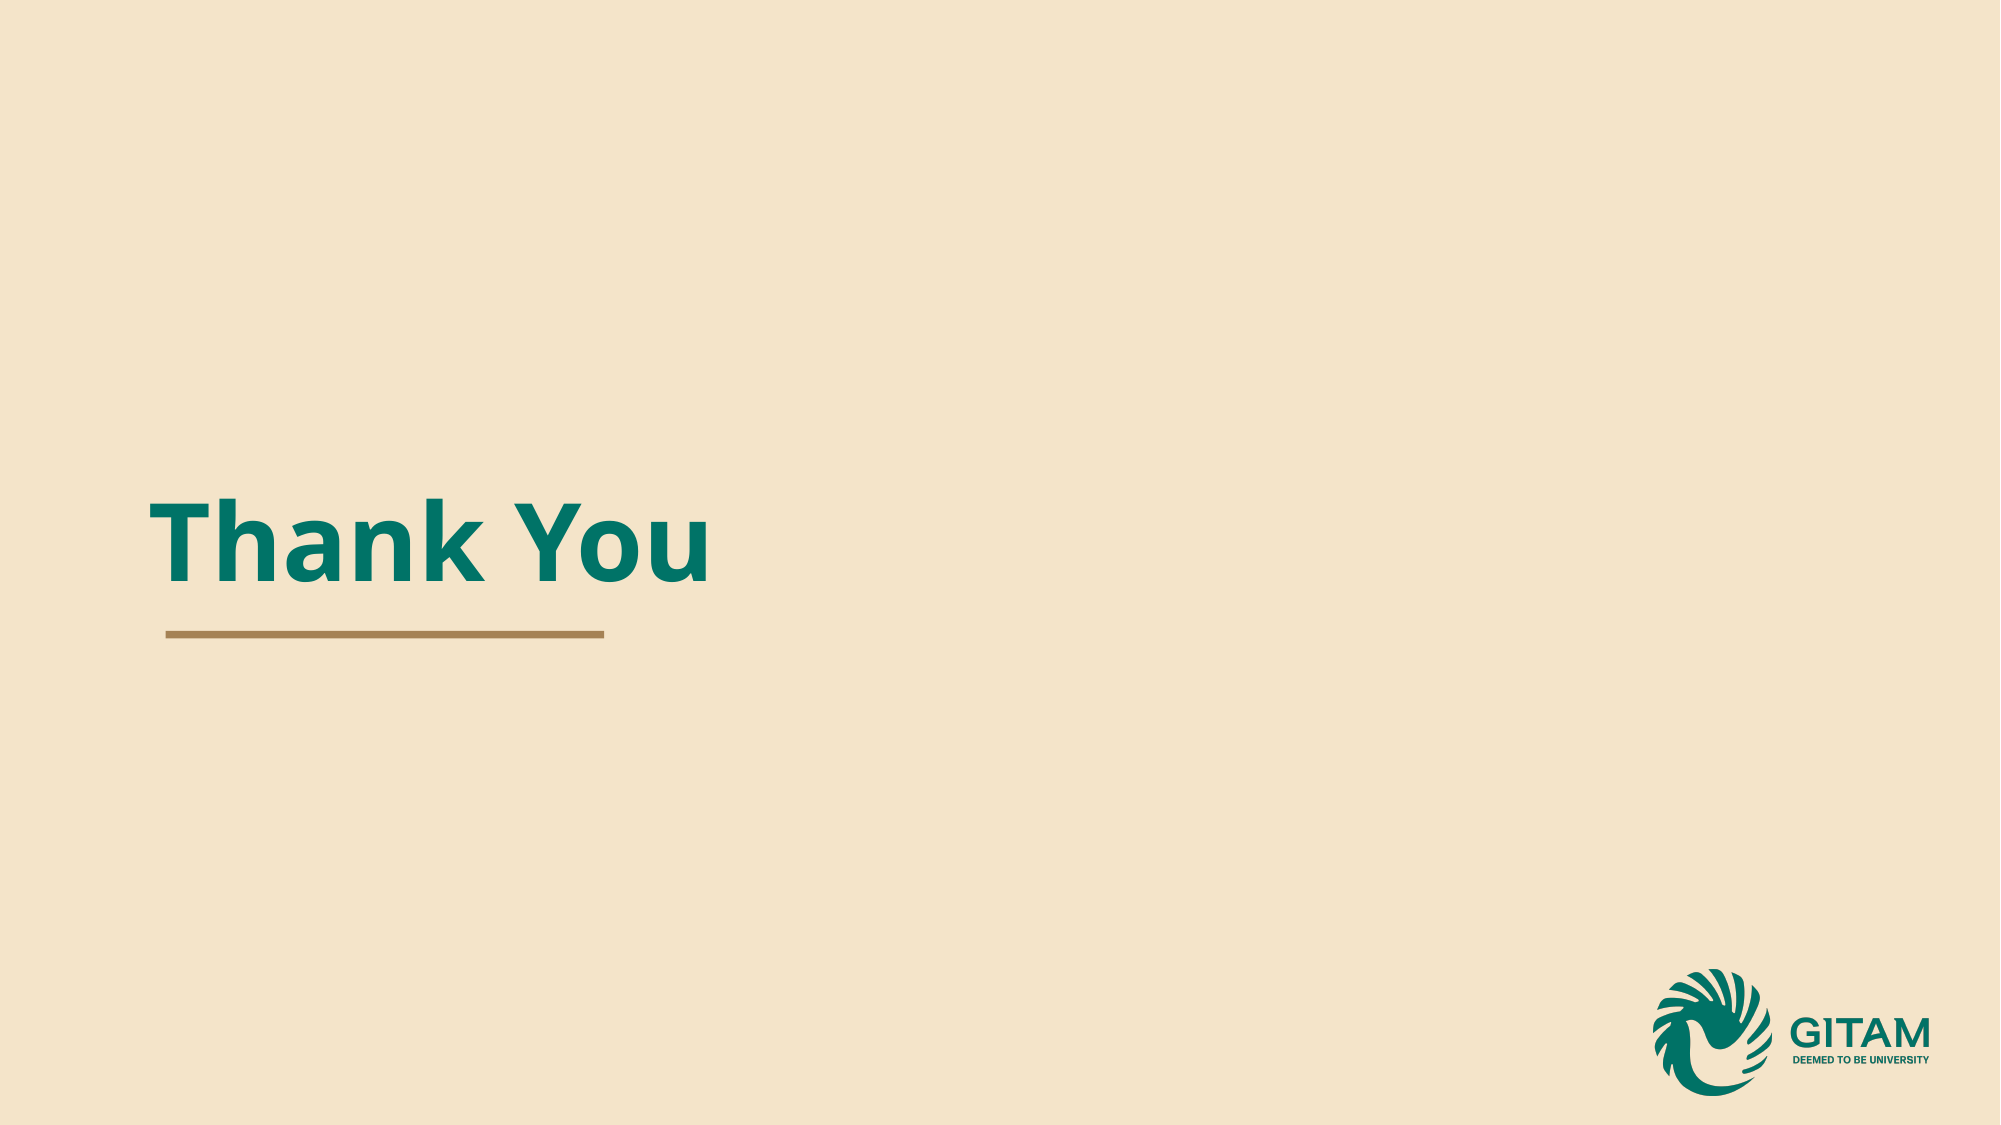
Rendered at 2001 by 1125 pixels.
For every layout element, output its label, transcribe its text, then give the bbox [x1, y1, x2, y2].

text_box Thank You [133, 465, 1199, 611]
text_box [165, 630, 605, 639]
picture [1653, 969, 1929, 1097]
